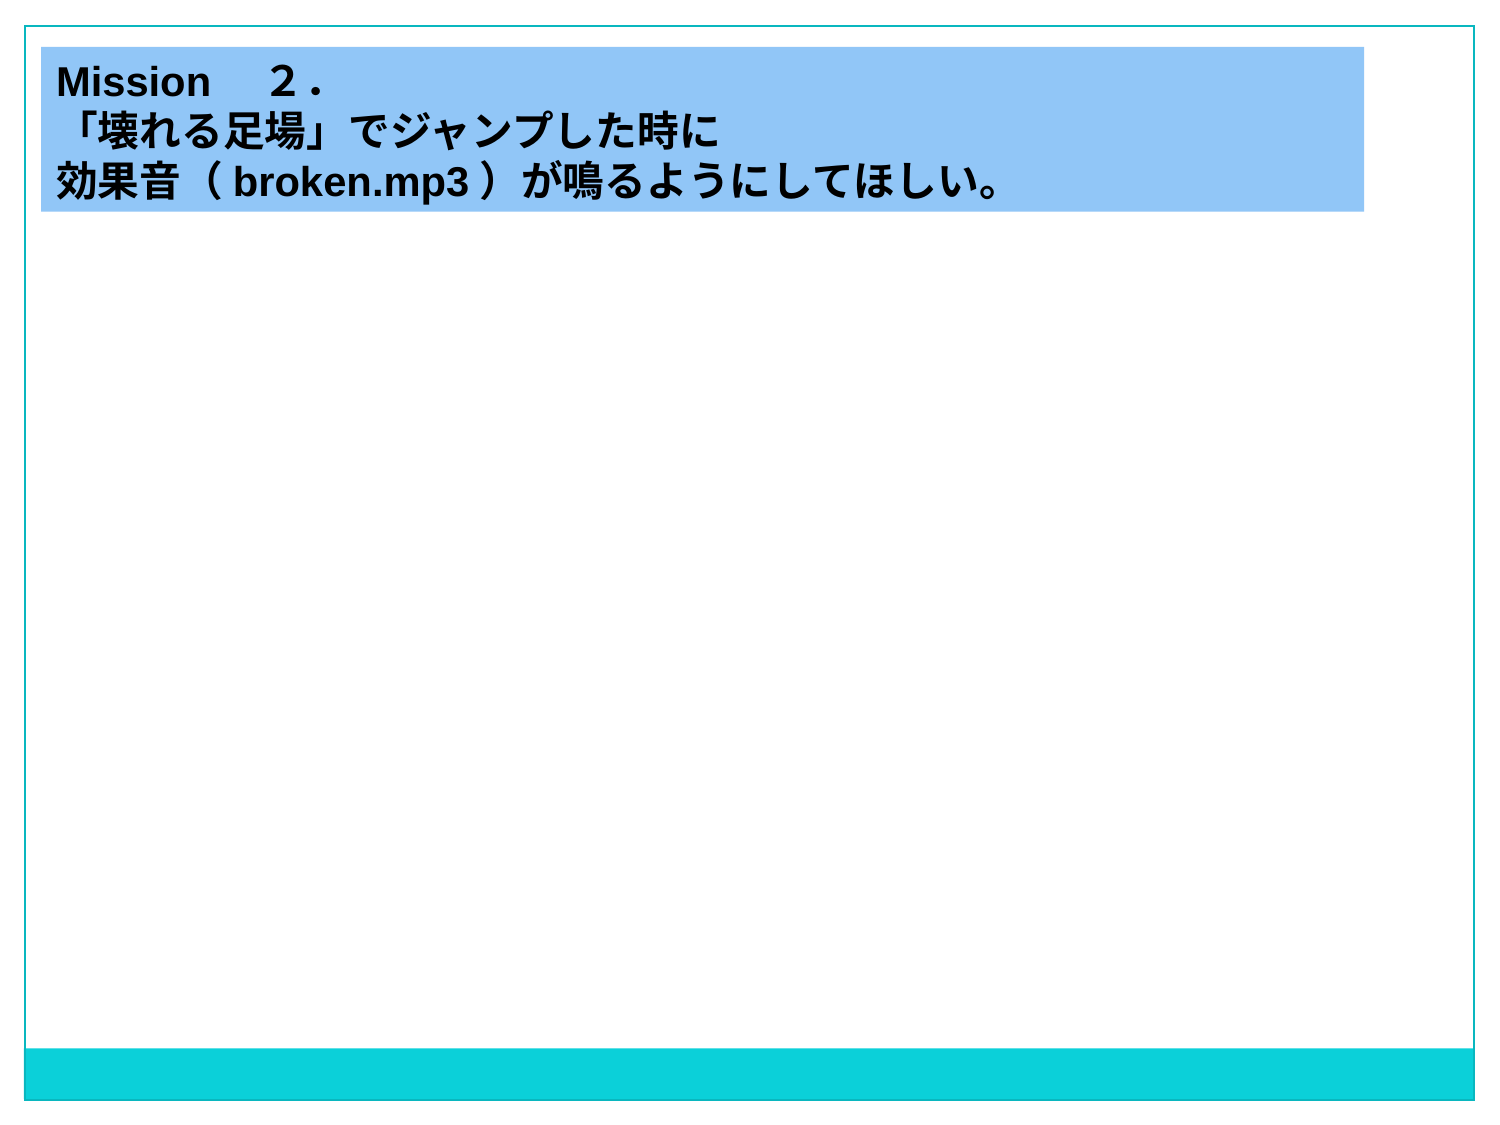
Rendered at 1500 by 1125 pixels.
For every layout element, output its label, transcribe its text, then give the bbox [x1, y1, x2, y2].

text_box Mission ２． 「壊れる足場」でジャンプした時に 効果音（broken.mp3）が鳴るようにしてほしい。 [41, 46, 1365, 212]
